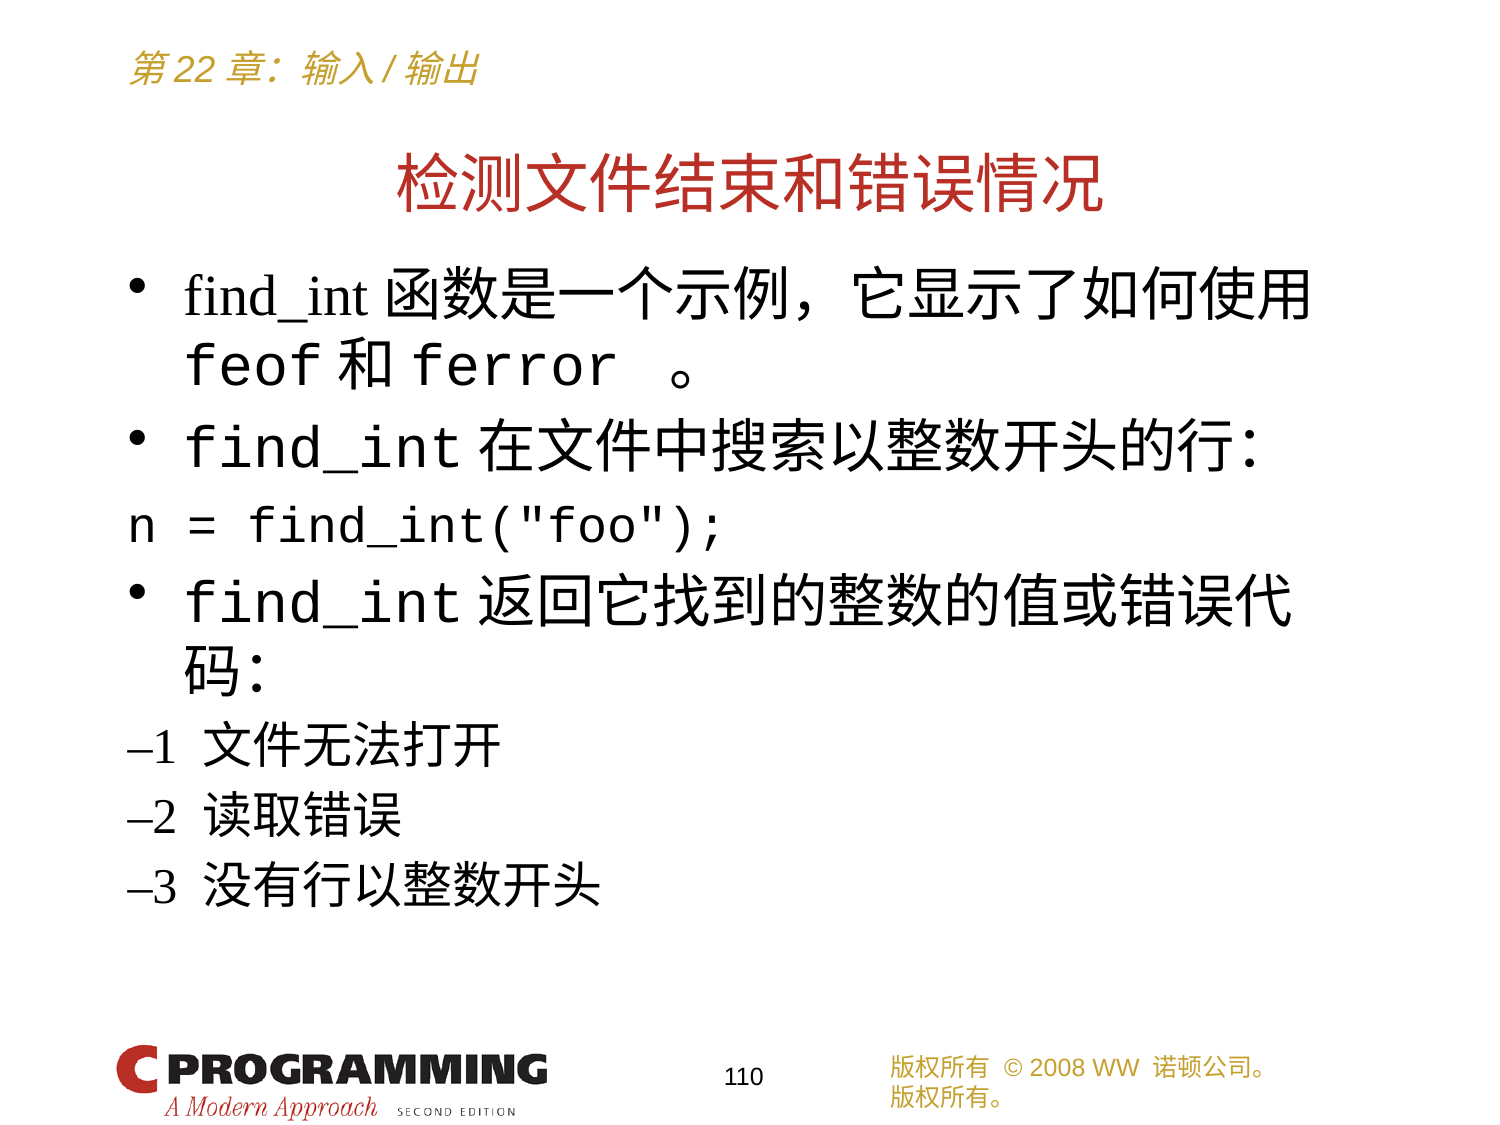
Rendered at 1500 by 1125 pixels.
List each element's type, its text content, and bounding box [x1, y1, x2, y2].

picture [112, 1041, 550, 1123]
list find_int函数是一个示例，它显示了如何使用feof和ferror 。 find_int在文件中搜索以整数开头的行： n = find_int("foo"); find_int返回它找到的整数的值或错误代码： –1 文件无法打开 –2 读取错误 –3 没有行以整数开头 [112, 249, 1388, 1038]
footer 版权所有 © 2008 WW 诺顿公司。 版权所有。 [874, 1043, 1388, 1119]
slide_number 110 [687, 1049, 801, 1101]
title 检测文件结束和错误情况 [112, 125, 1388, 238]
